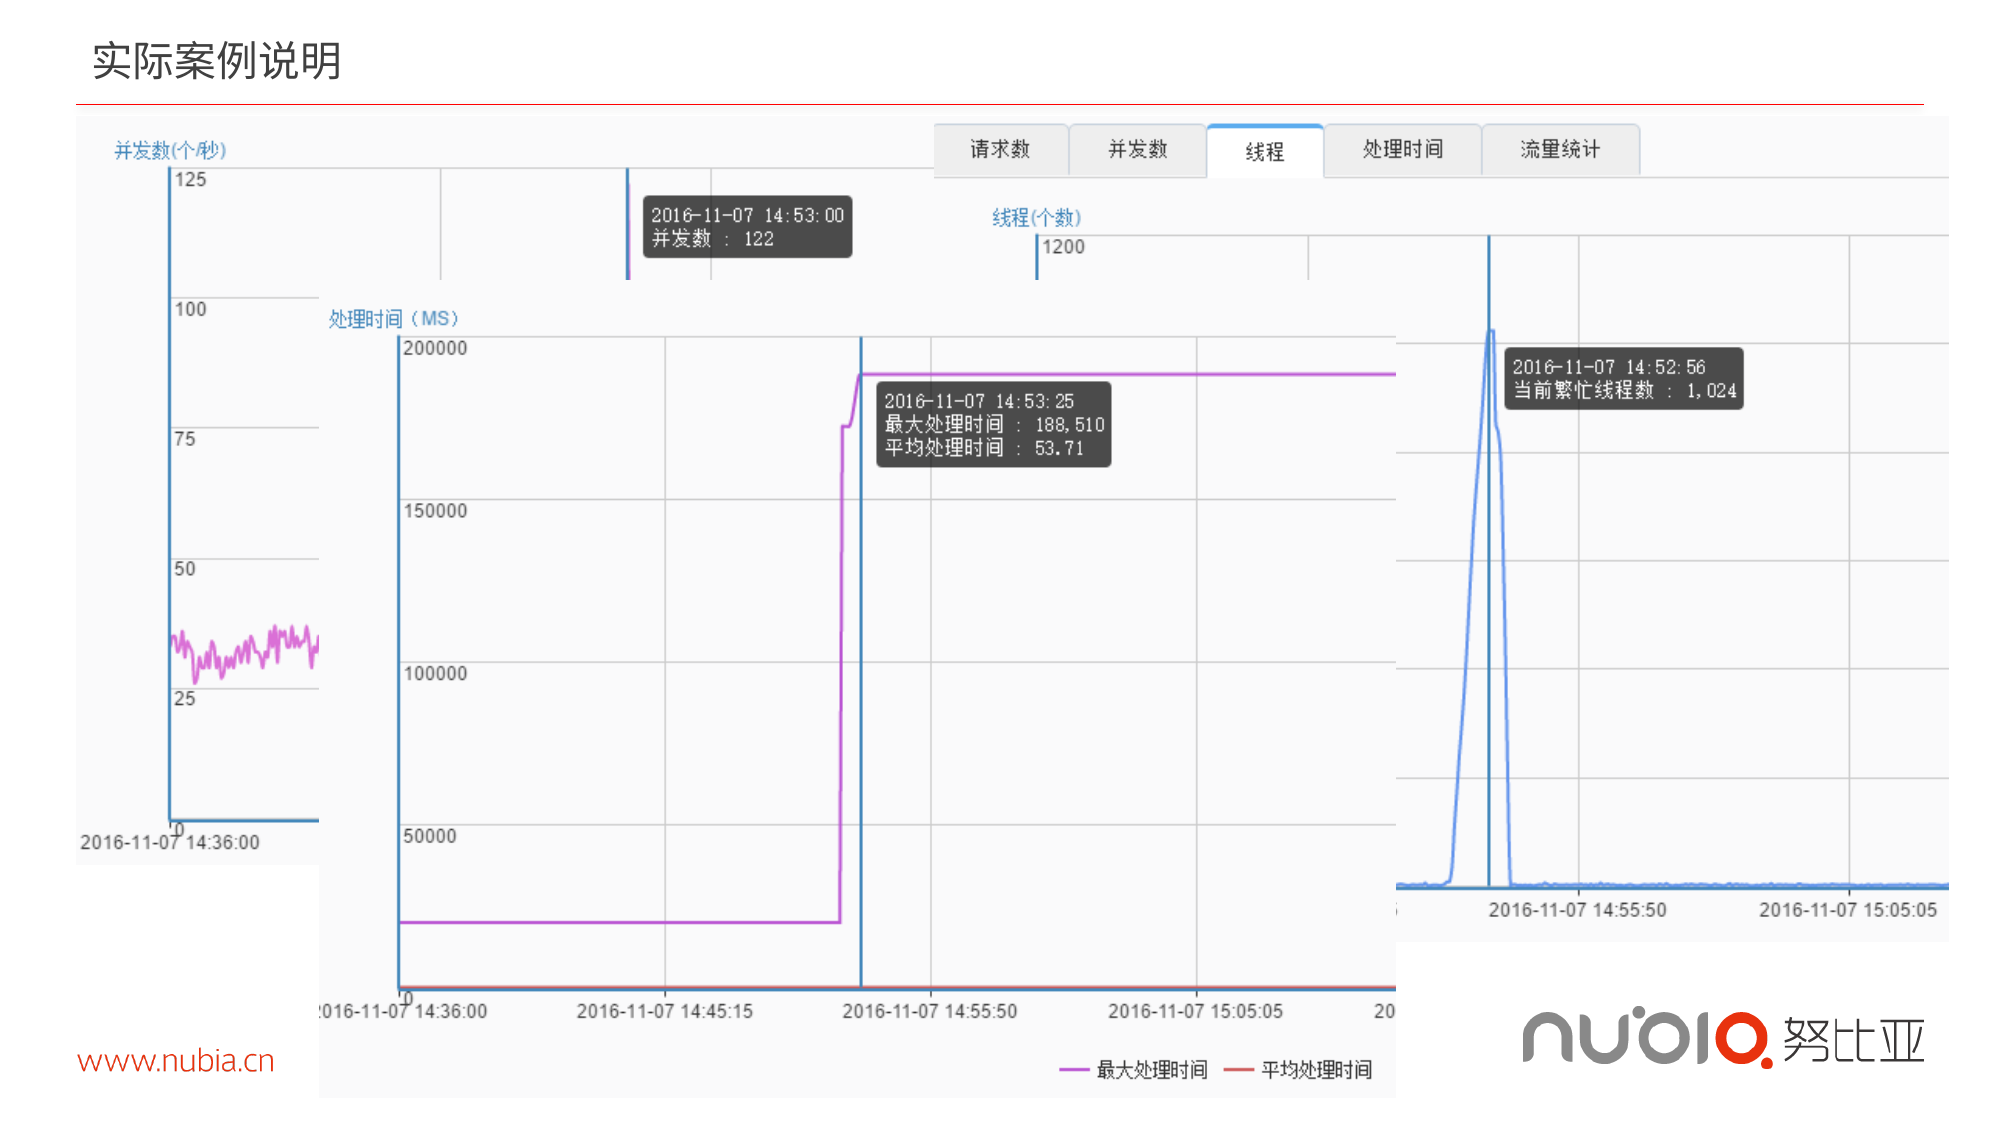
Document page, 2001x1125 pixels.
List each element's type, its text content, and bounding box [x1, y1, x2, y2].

picture [75, 1045, 274, 1079]
picture [1523, 1006, 1924, 1069]
title 实际案例说明 [76, 22, 952, 92]
picture [75, 116, 1950, 1099]
